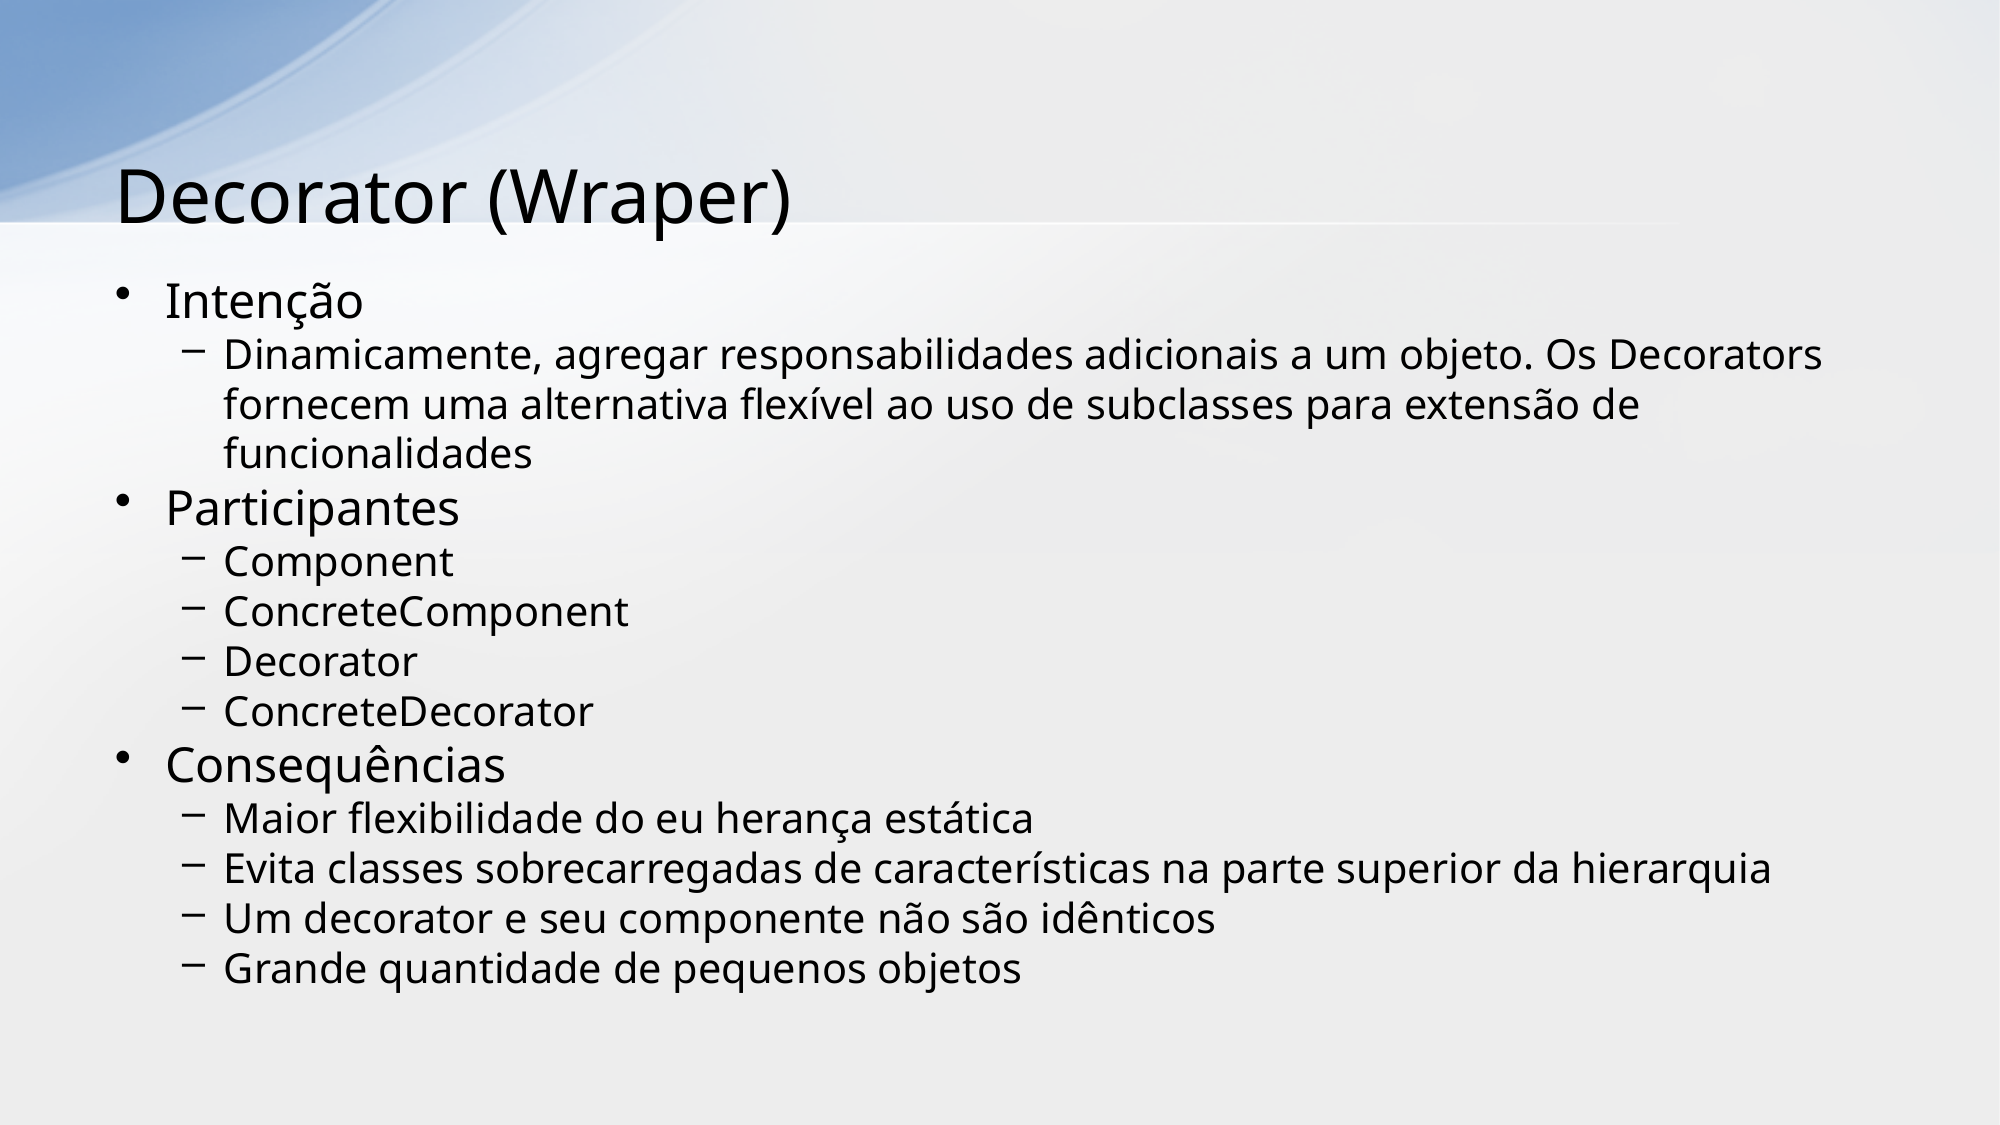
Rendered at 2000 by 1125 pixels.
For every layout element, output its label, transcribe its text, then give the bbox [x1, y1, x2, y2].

picture [0, 0, 2000, 1125]
title Decorator (Wraper) [99, 58, 1900, 247]
list Intenção Dinamicamente, agregar responsabilidades adicionais a um objeto. Os Decorators fornecem uma alternativa flexível ao uso de subclasses para extensão de funcionalidades Participantes Component ConcreteComponent Decorator ConcreteDecorator Consequências Maior flexibilidade do eu herança estática Evita classes sobrecarregadas de características na parte superior da hierarquia Um decorator e seu componente não são idênticos Grande quantidade de pequenos objetos [99, 262, 1900, 1005]
